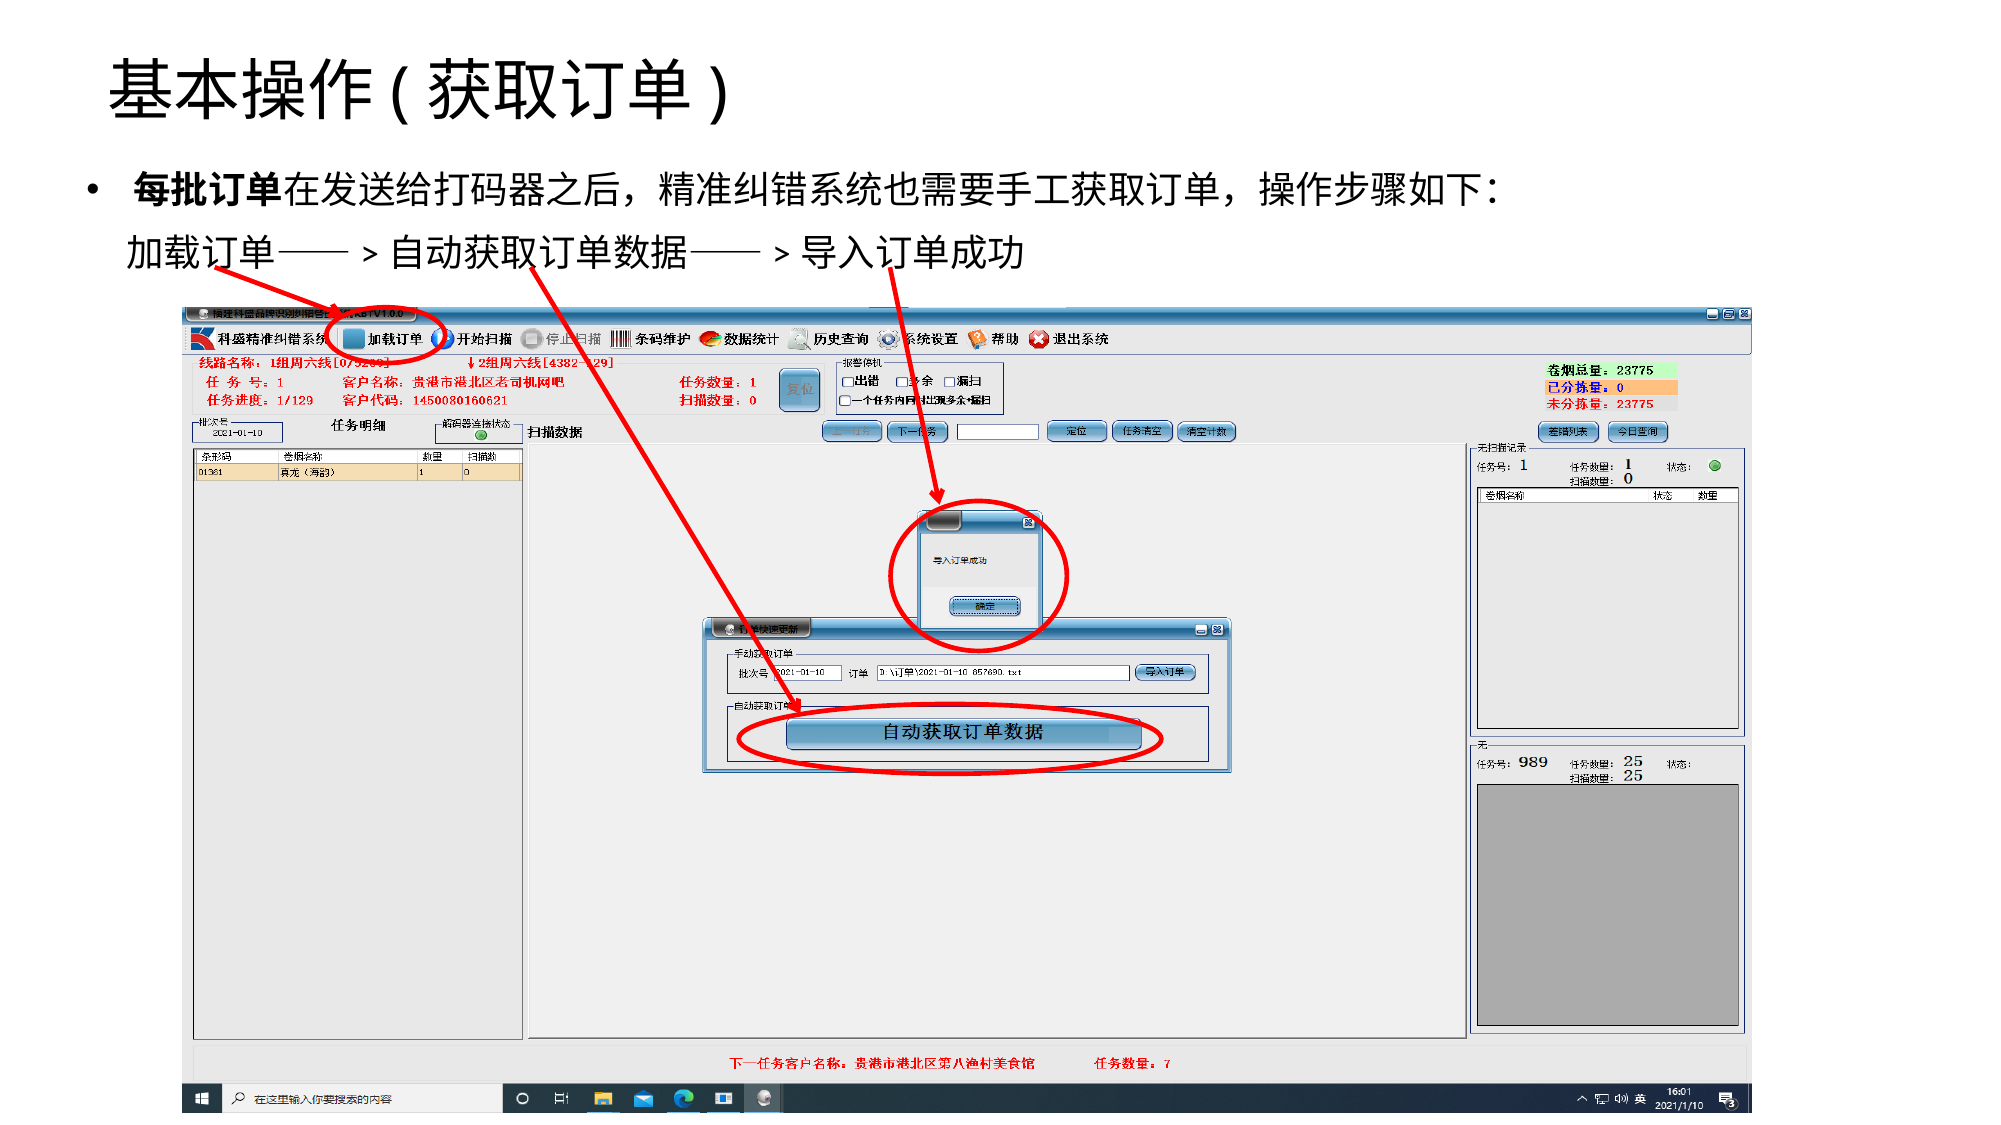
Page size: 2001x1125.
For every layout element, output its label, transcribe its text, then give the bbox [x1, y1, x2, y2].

picture [181, 307, 1752, 1113]
text_box 加载订单——>自动获取订单数据——>导入订单成功 [111, 221, 1179, 282]
text_box 每批订单在发送给打码器之后，精准纠错系统也需要手工获取订单，操作步骤如下： [71, 158, 1899, 219]
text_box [214, 267, 344, 316]
title 基本操作(获取订单) [92, 9, 1818, 158]
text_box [530, 267, 801, 715]
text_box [889, 267, 940, 505]
